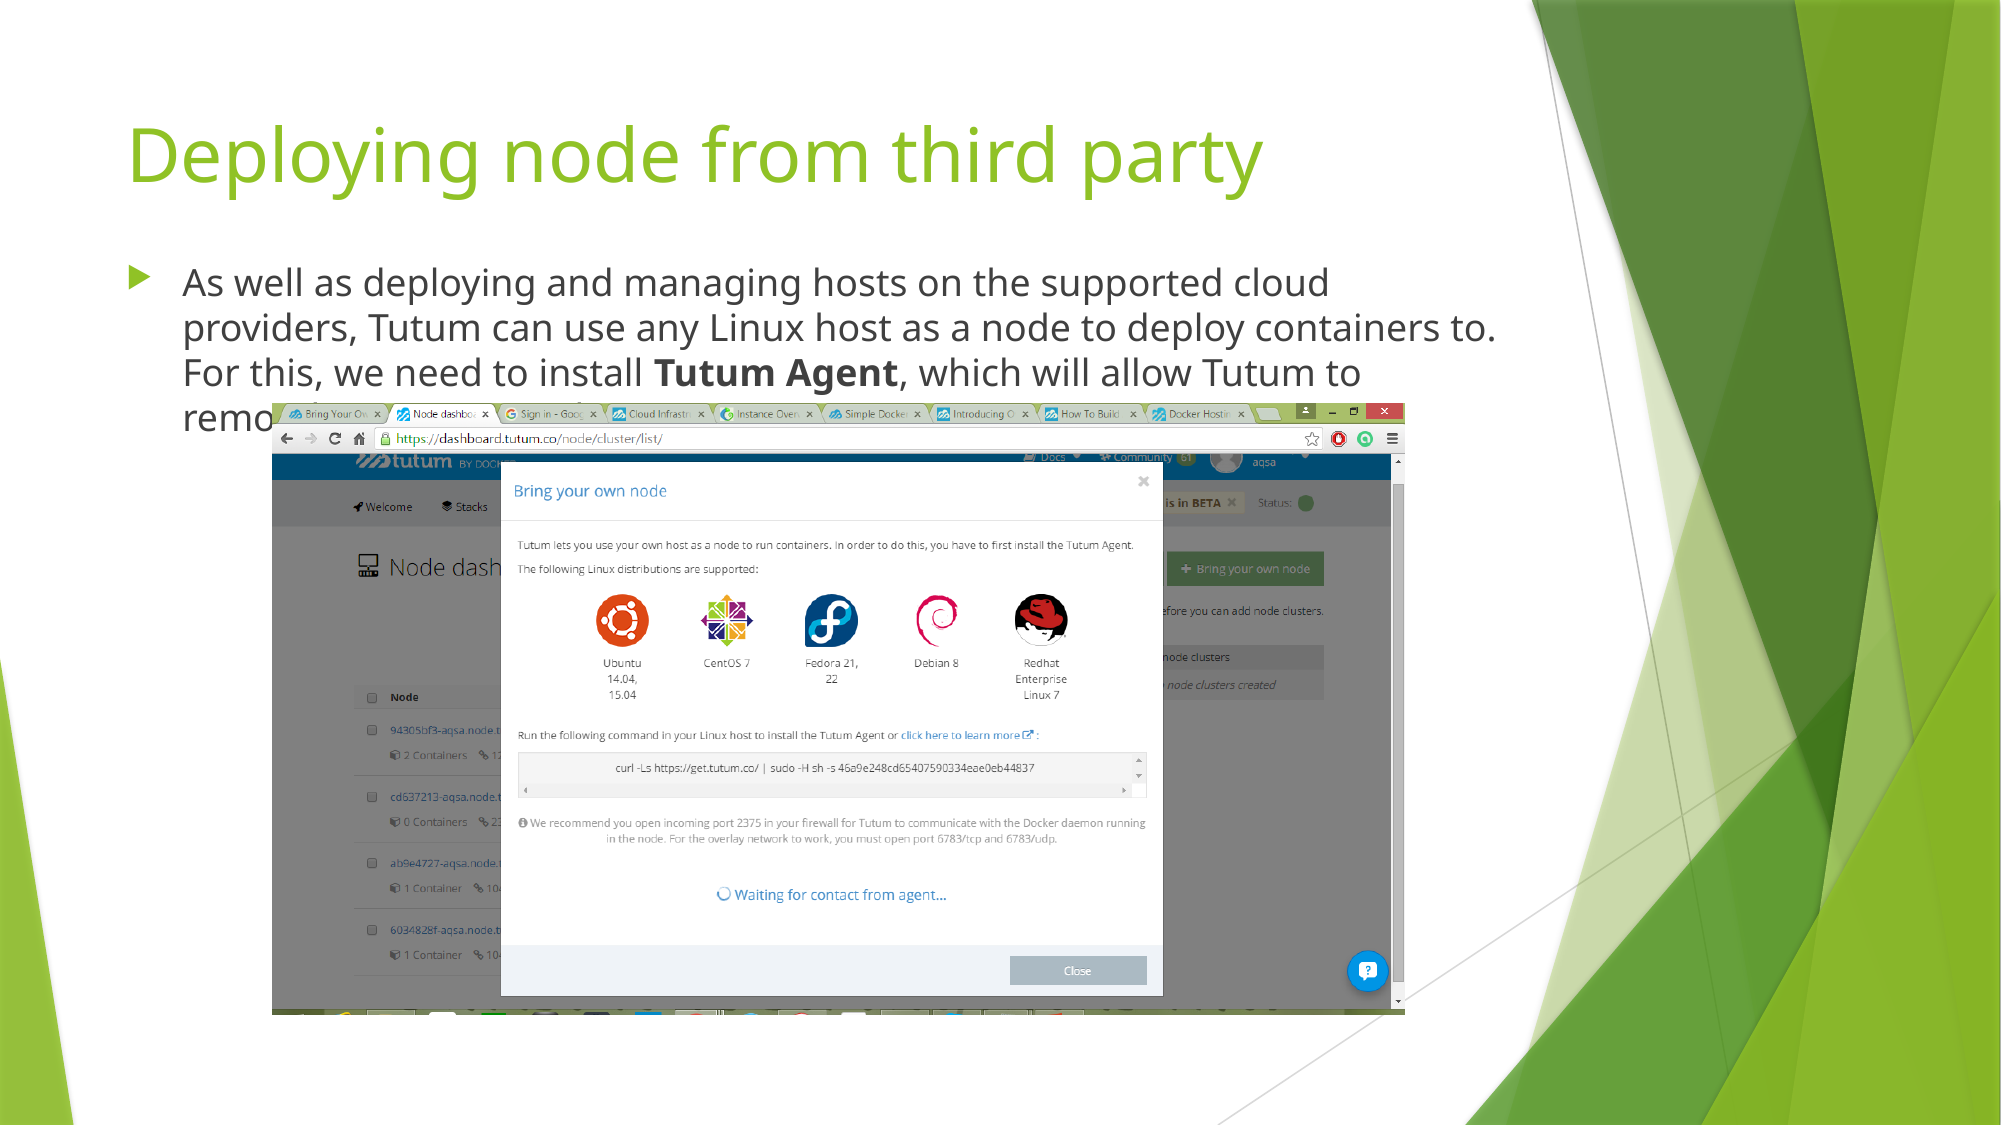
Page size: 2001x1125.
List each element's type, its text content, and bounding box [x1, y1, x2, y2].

title Deploying node from third party [111, 99, 1522, 251]
picture [434, 458, 445, 467]
picture [272, 403, 1406, 1015]
list As well as deploying and managing hosts on the supported cloud providers, Tutum can use any Linux host as a node to deploy containers to. For this, we need to install Tutum Agent, which will allow Tutum to remotely manage our host. [111, 251, 1522, 991]
picture [446, 458, 451, 467]
picture [403, 458, 412, 467]
picture [422, 458, 427, 467]
